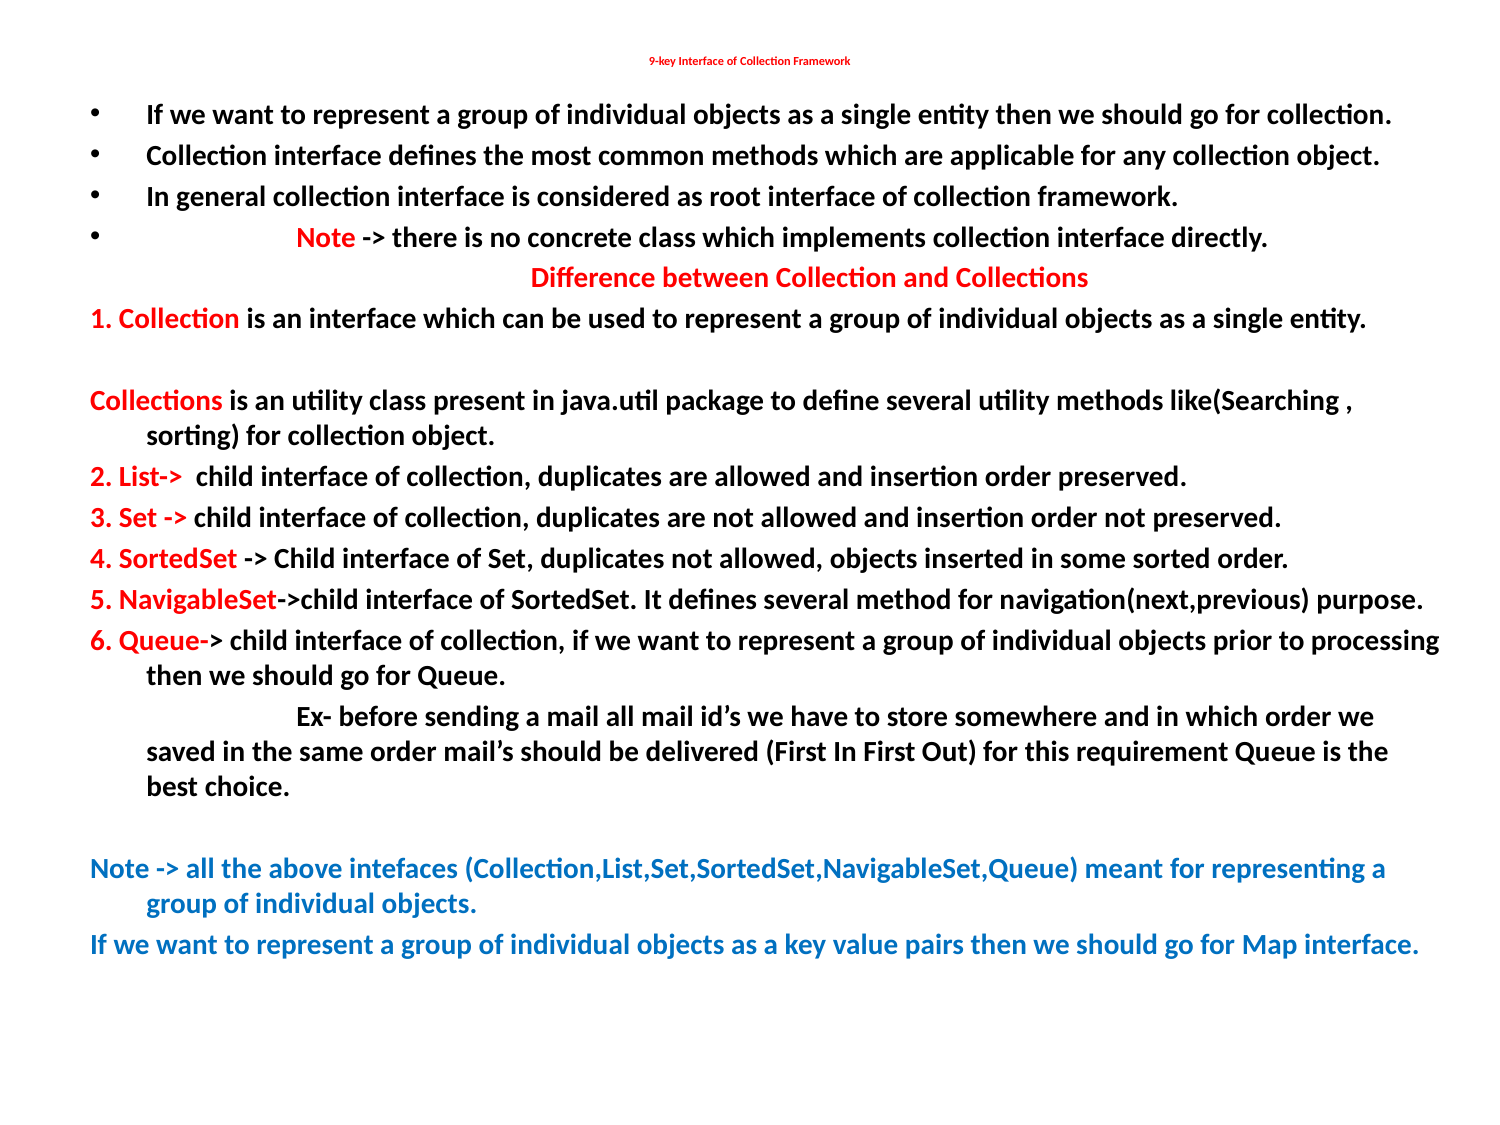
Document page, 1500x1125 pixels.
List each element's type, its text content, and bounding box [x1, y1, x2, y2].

title 9-key Interface of Collection Framework [75, 45, 1425, 75]
list If we want to represent a group of individual objects as a single entity then we should go for collection. Collection interface defines the most common methods which are applicable for any collection object. In general collection interface is considered as root interface of collection framework. Note -> there is no concrete class which implements collection interface directly. Difference between Collection and Collections 1. Collection is an interface which can be used to represent a group of individual objects as a single entity. Collections is an utility class present in java.util package to define several utility methods like(Searching , sorting) for collection object. 2. List-> child interface of collection, duplicates are allowed and insertion order preserved. 3. Set -> child interface of collection, duplicates are not allowed and insertion order not preserved. 4. SortedSet -> Child interface of Set, duplicates not allowed, objects inserted in some sorted order. 5. NavigableSet->child interface of SortedSet. It defines several method for navigation(next,previous) purpose. 6. Queue-> child interface of collection, if we want to represent a group of individual objects prior to processing then we should go for Queue. Ex- before sending a mail all mail id’s we have to store somewhere and in which order we saved in the same order mail’s should be delivered (First In First Out) for this requirement Queue is the best choice. Note -> all the above intefaces (Collection,List,Set,SortedSet,NavigableSet,Queue) meant for representing a group of individual objects. If we want to represent a group of individual objects as a key value pairs then we should go for Map interface. [75, 87, 1463, 1013]
